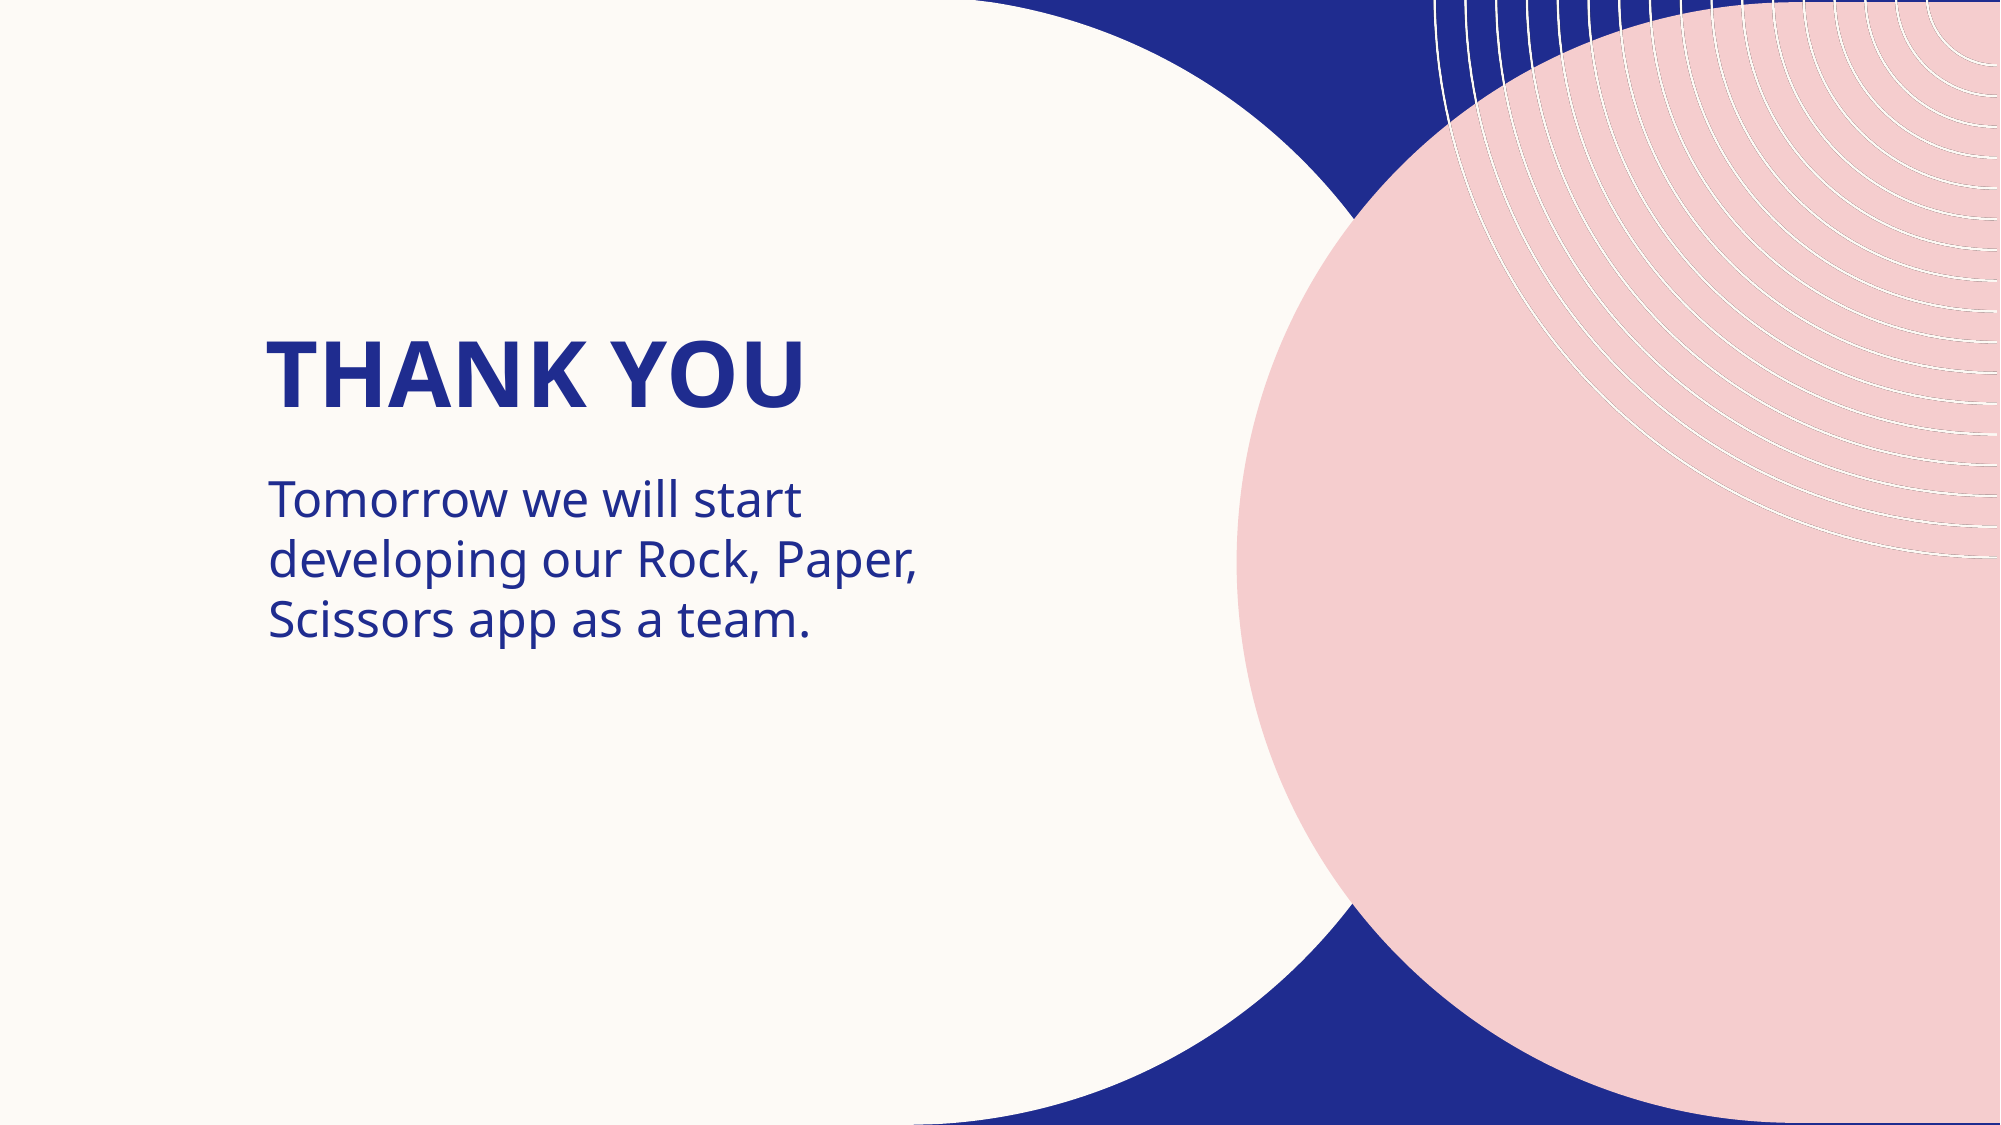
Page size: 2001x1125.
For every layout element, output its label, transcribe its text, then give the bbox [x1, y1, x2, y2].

subtitle Tomorrow we will start developing our Rock, Paper, Scissors app as a team. [253, 467, 938, 824]
picture [1433, 0, 1997, 559]
title THANK YOU [250, 323, 935, 434]
